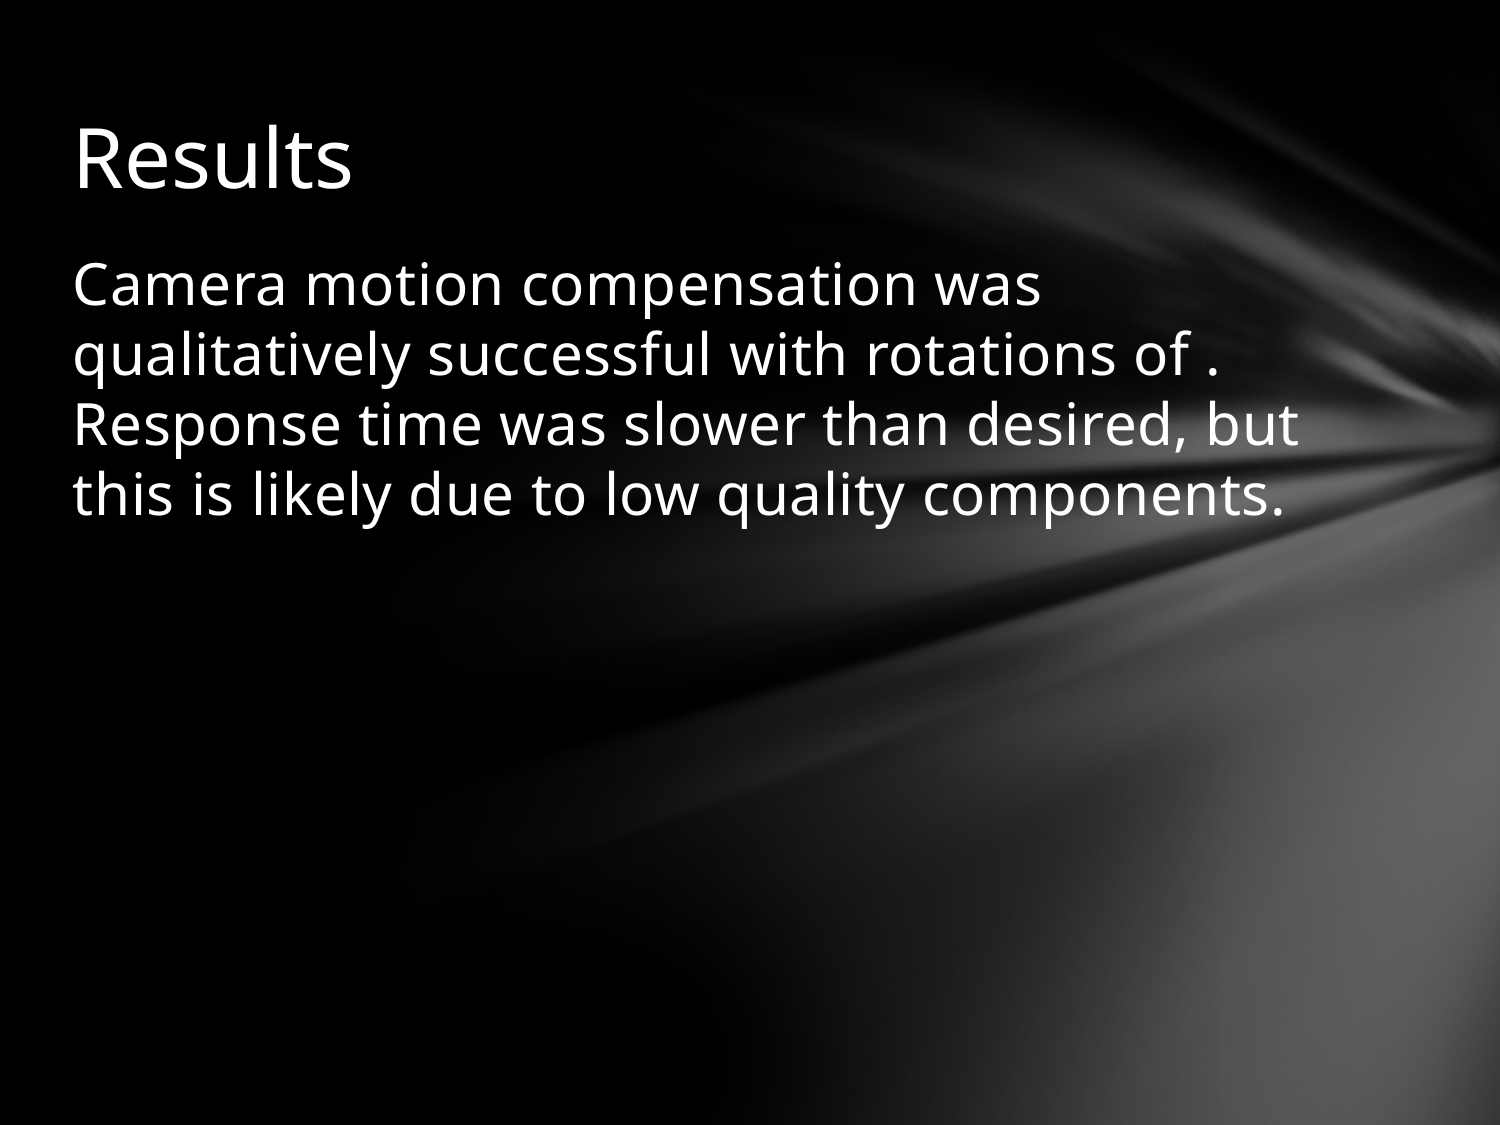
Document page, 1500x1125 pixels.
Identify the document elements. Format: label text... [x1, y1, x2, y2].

title Results [57, 37, 1318, 213]
